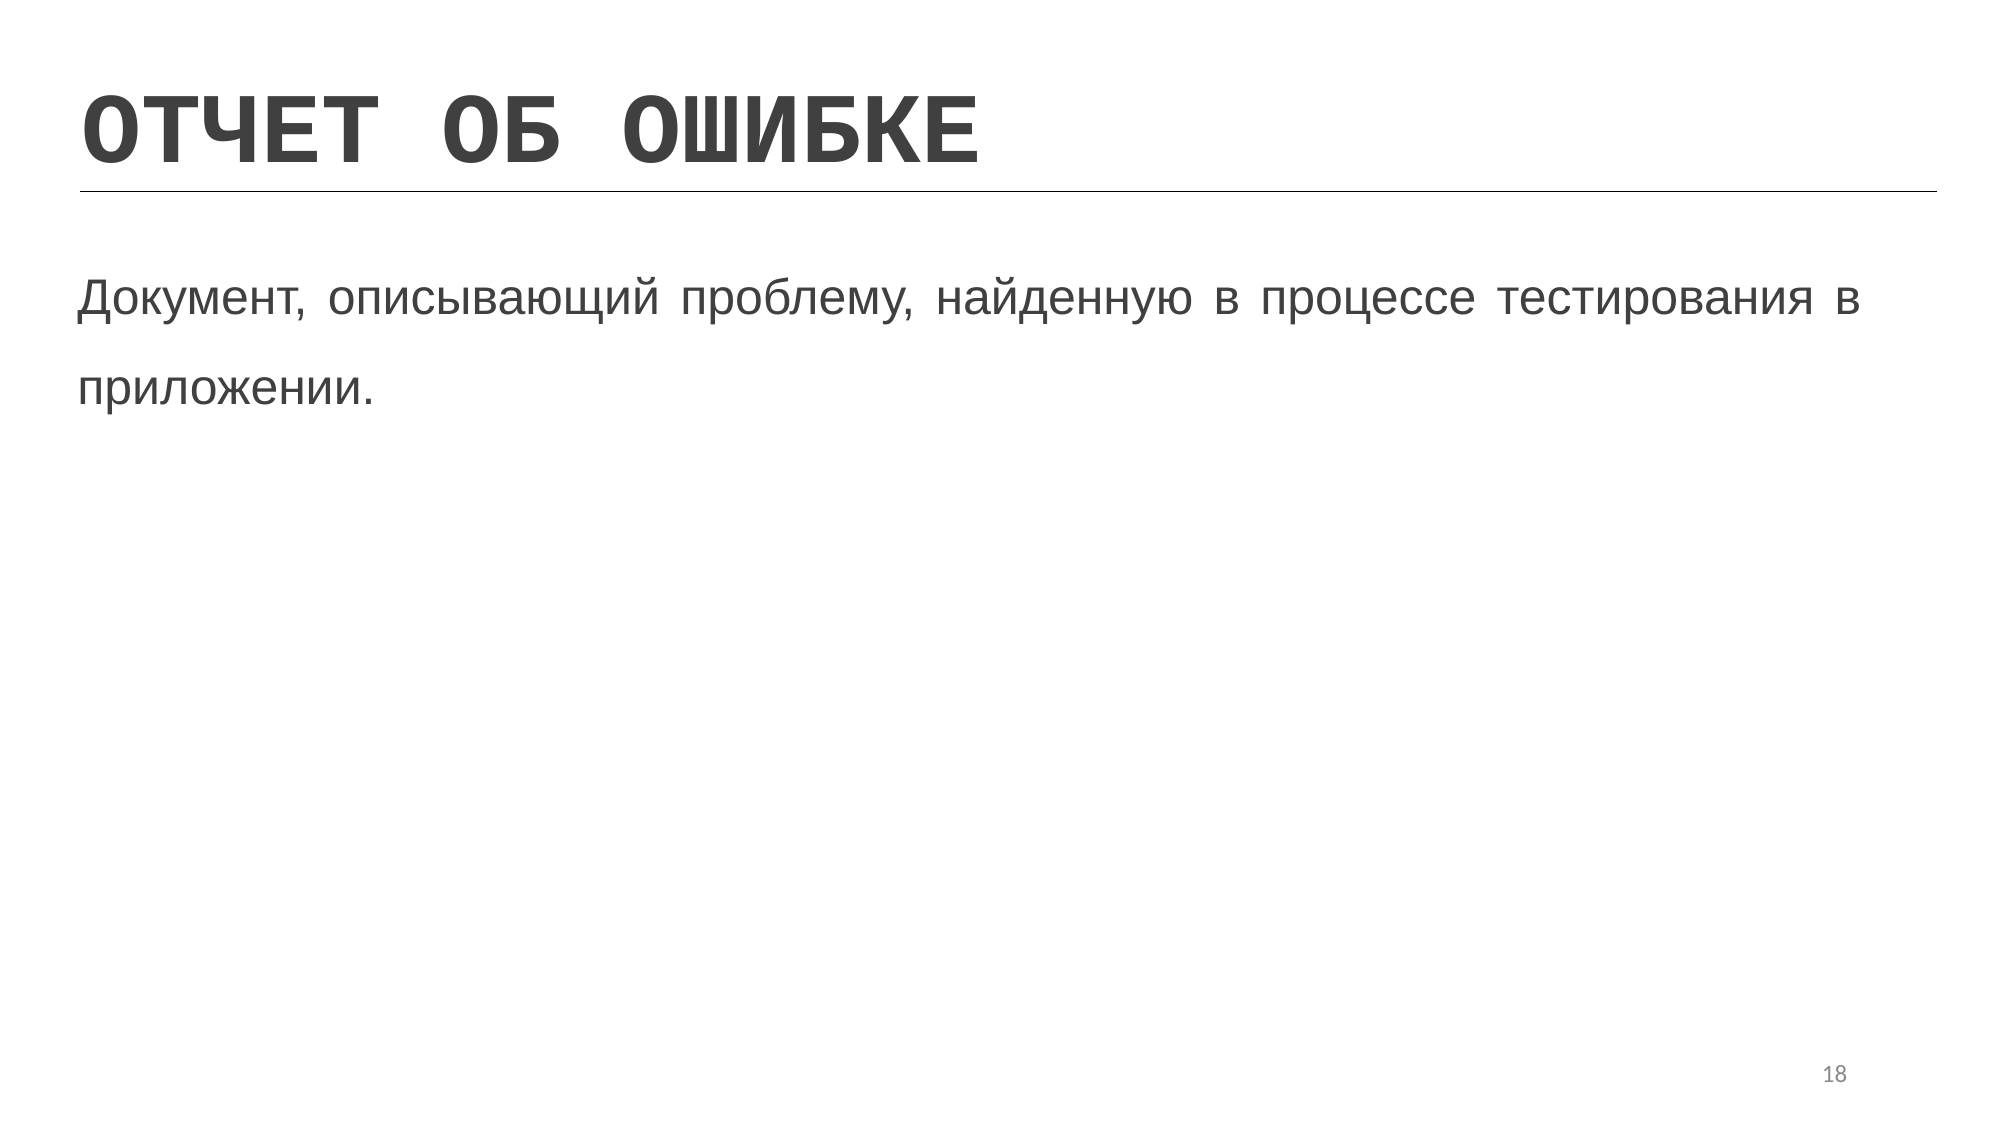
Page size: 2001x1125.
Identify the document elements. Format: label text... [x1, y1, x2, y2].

text_box Документ, описывающий проблему, найденную в процессе тестирования в приложении. [62, 227, 1877, 422]
slide_number 18 [1412, 1042, 1863, 1103]
text_box ОТЧЕТ ОБ ОШИБКЕ [66, 55, 997, 191]
